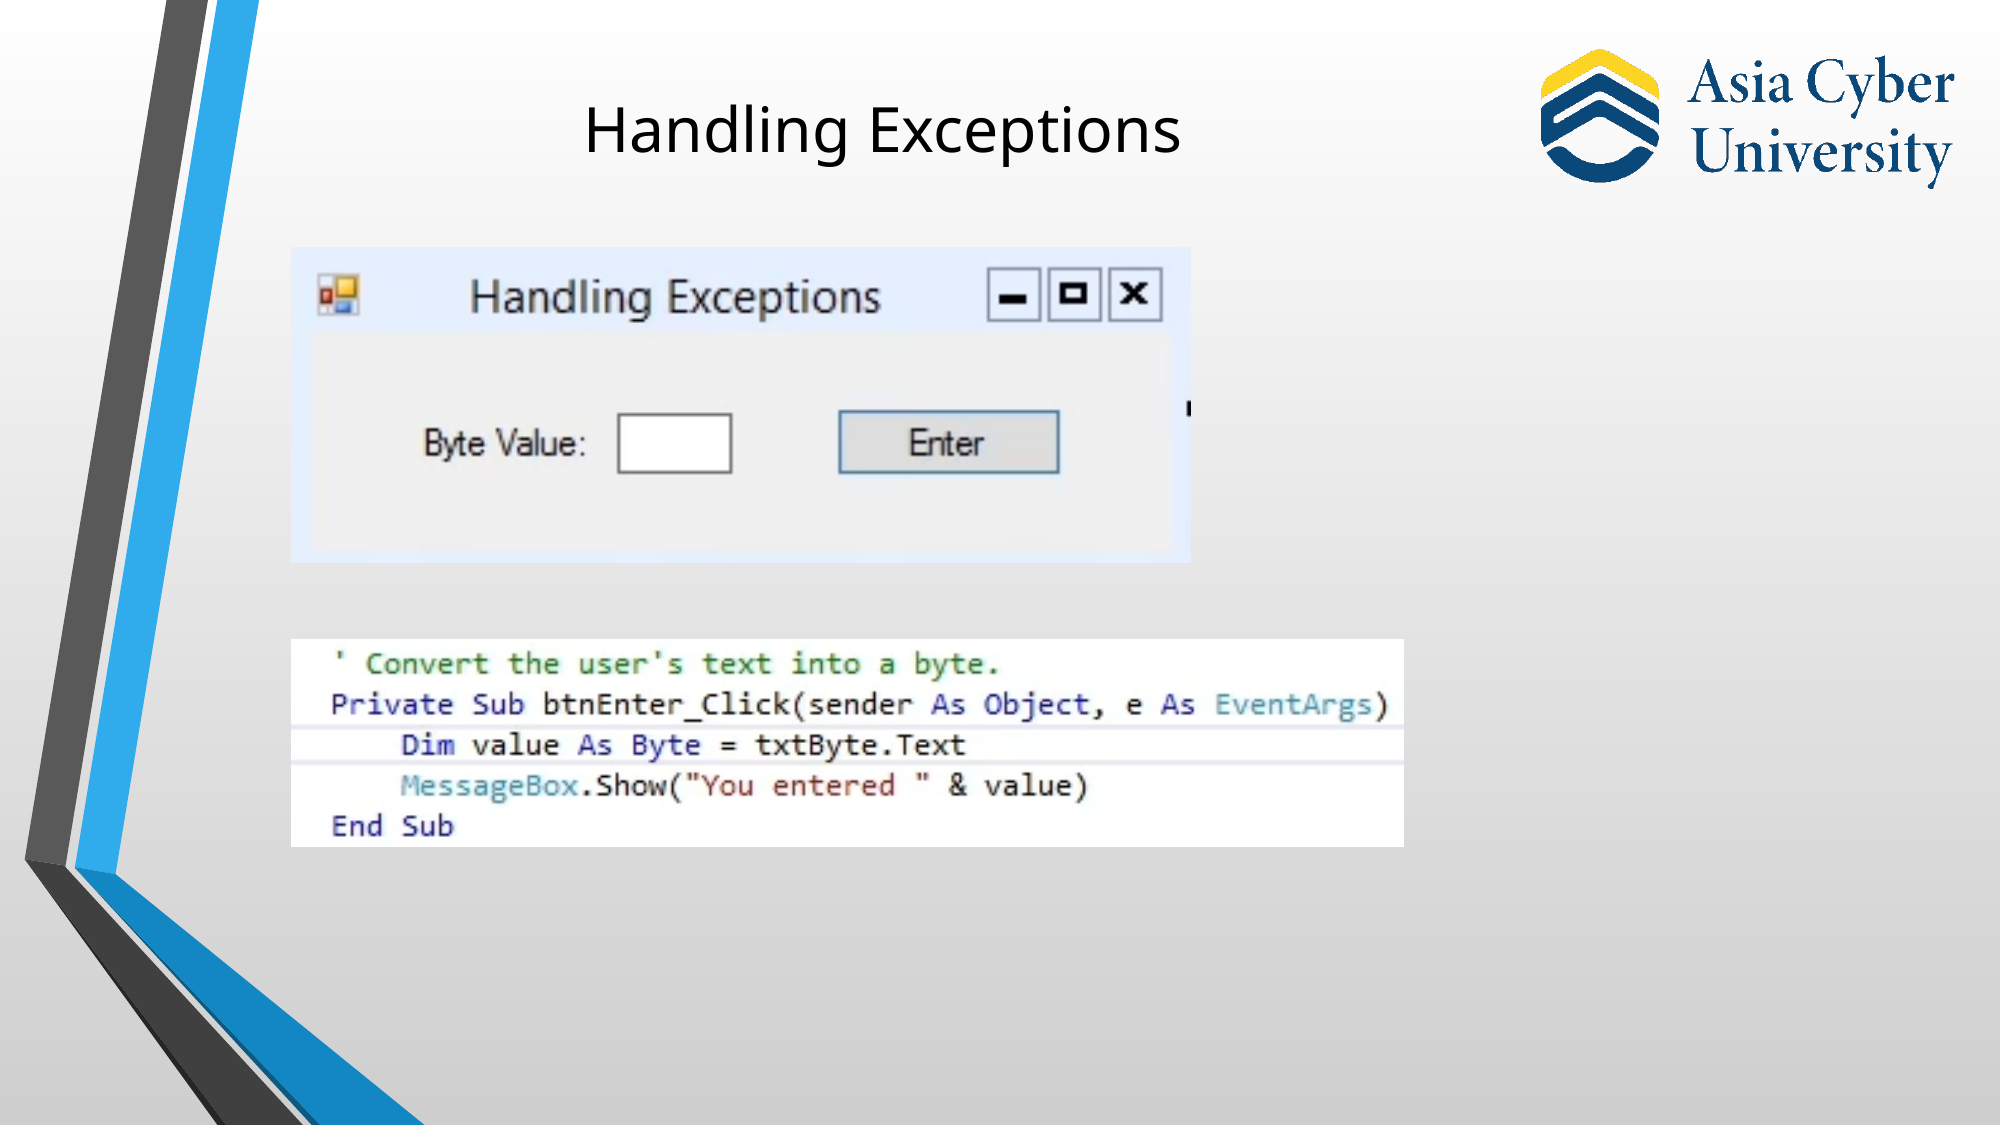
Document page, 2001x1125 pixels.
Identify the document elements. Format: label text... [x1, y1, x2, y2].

picture [291, 639, 1405, 848]
title Handling Exceptions [291, 66, 1475, 189]
picture [1541, 49, 1955, 189]
picture [291, 247, 1191, 563]
